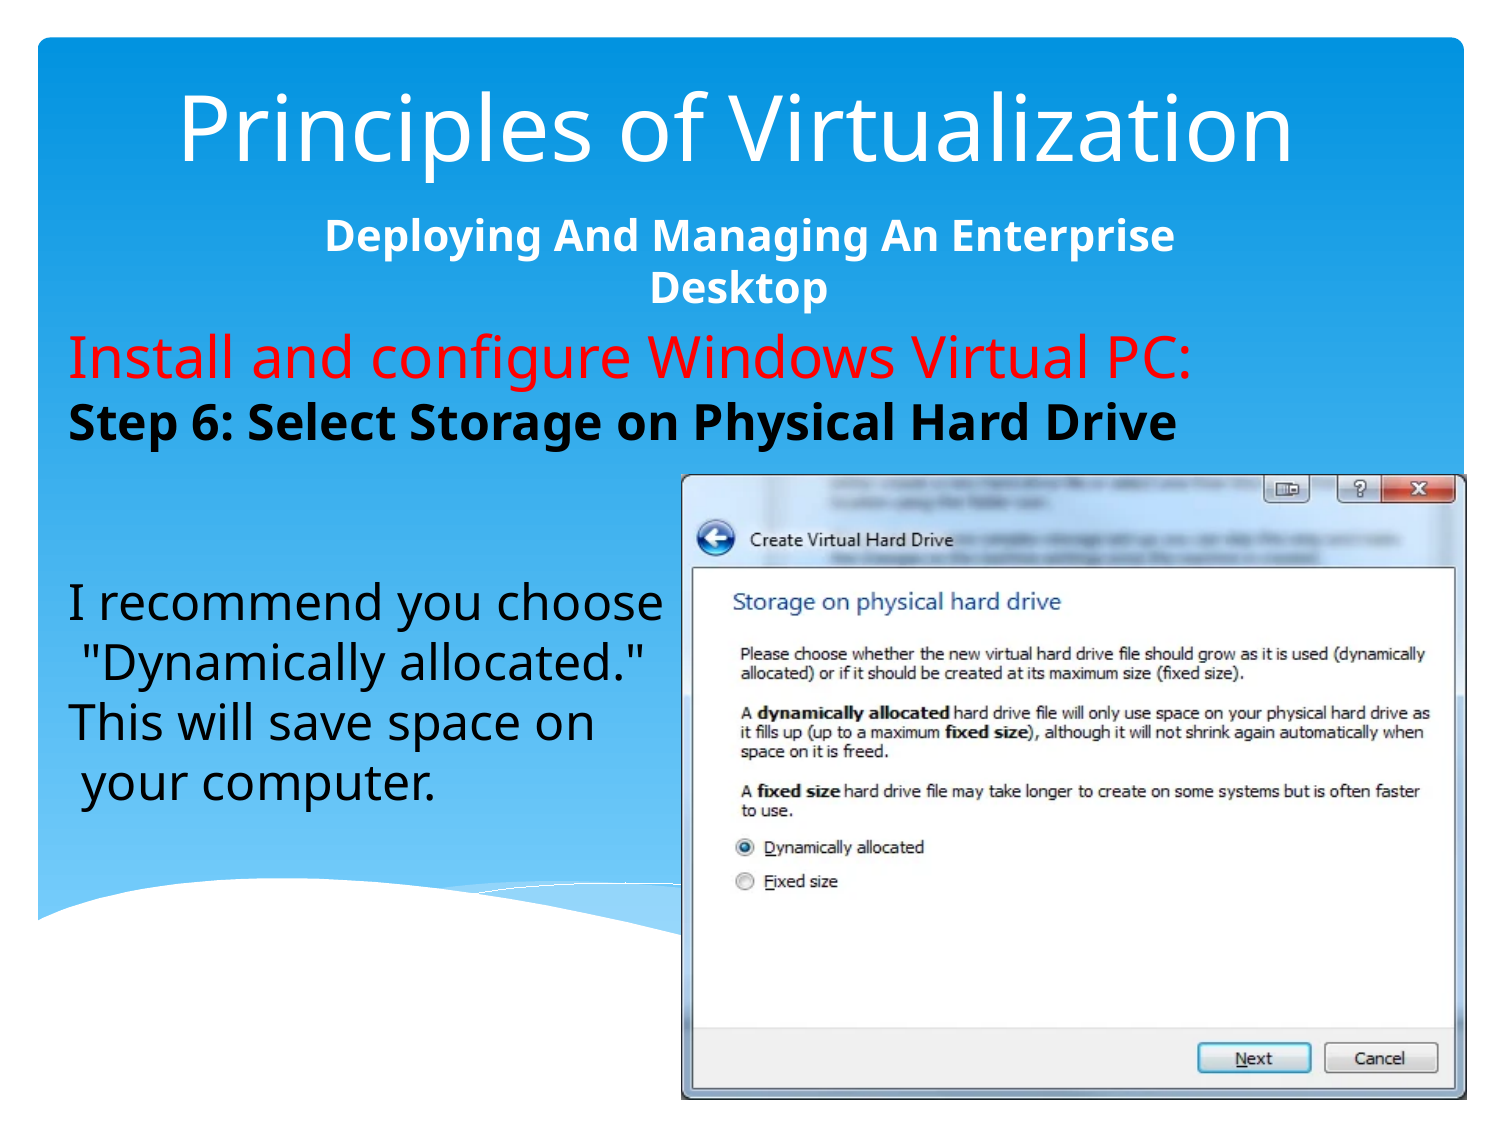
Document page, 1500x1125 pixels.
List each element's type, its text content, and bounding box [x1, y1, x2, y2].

subtitle Deploying And Managing An Enterprise Desktop [225, 200, 1275, 312]
picture [681, 474, 1467, 1101]
title Principles of Virtualization [99, 50, 1375, 188]
text_box Install and configure Windows Virtual PC: Step 6: Select Storage on Physical Hard Drive I recommend you choose "Dynamically allocated." This will save space on your computer. [53, 312, 1467, 818]
